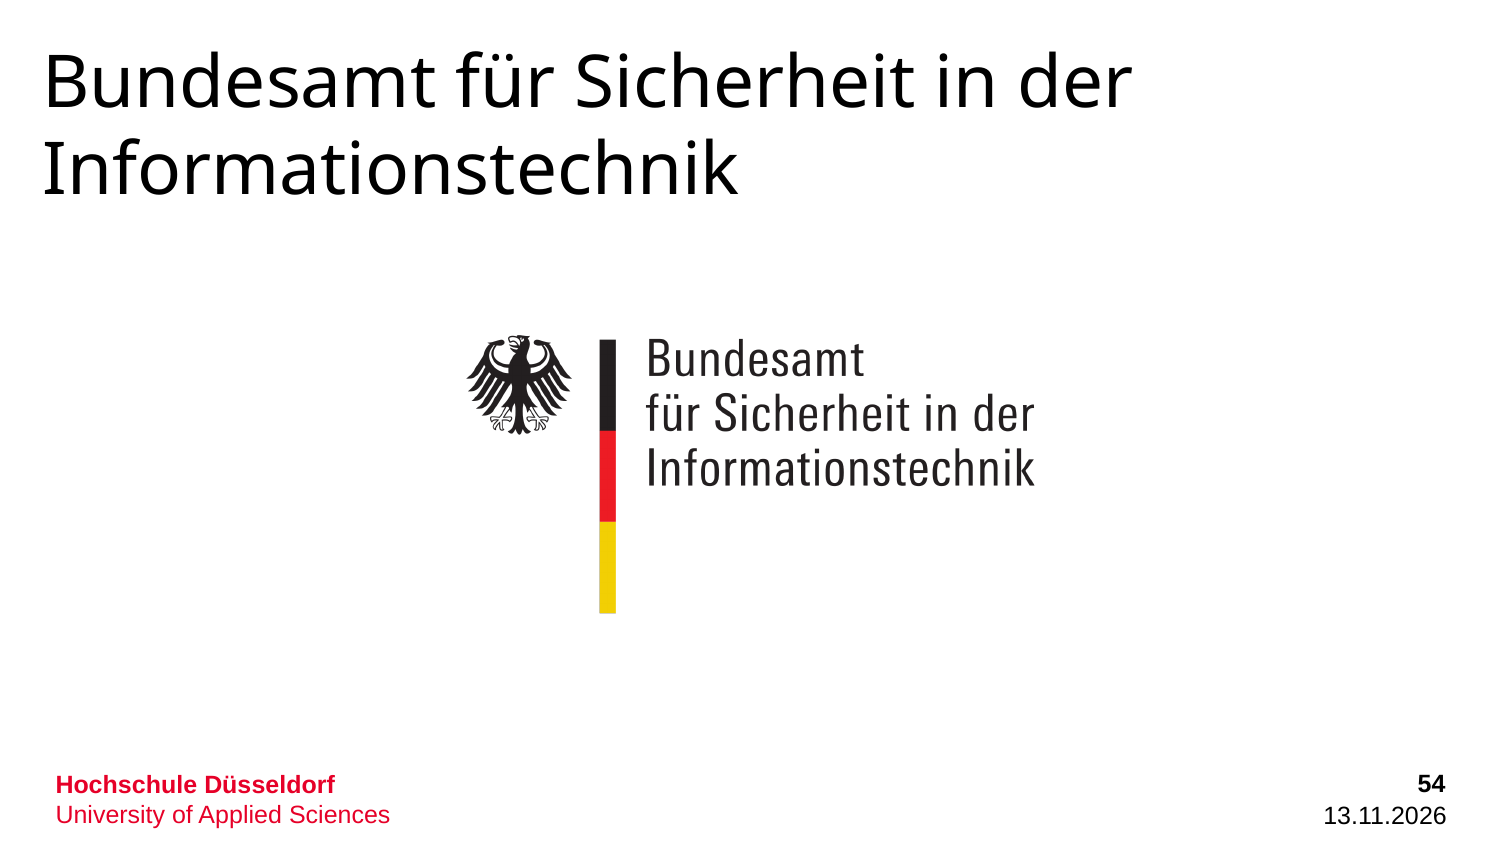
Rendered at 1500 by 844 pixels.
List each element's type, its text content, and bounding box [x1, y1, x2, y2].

slide_number 54 [1283, 759, 1461, 815]
picture [465, 334, 1035, 614]
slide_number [1305, 785, 1463, 844]
title Bundesamt für Sicherheit in der Informationstechnik [42, 34, 1462, 122]
